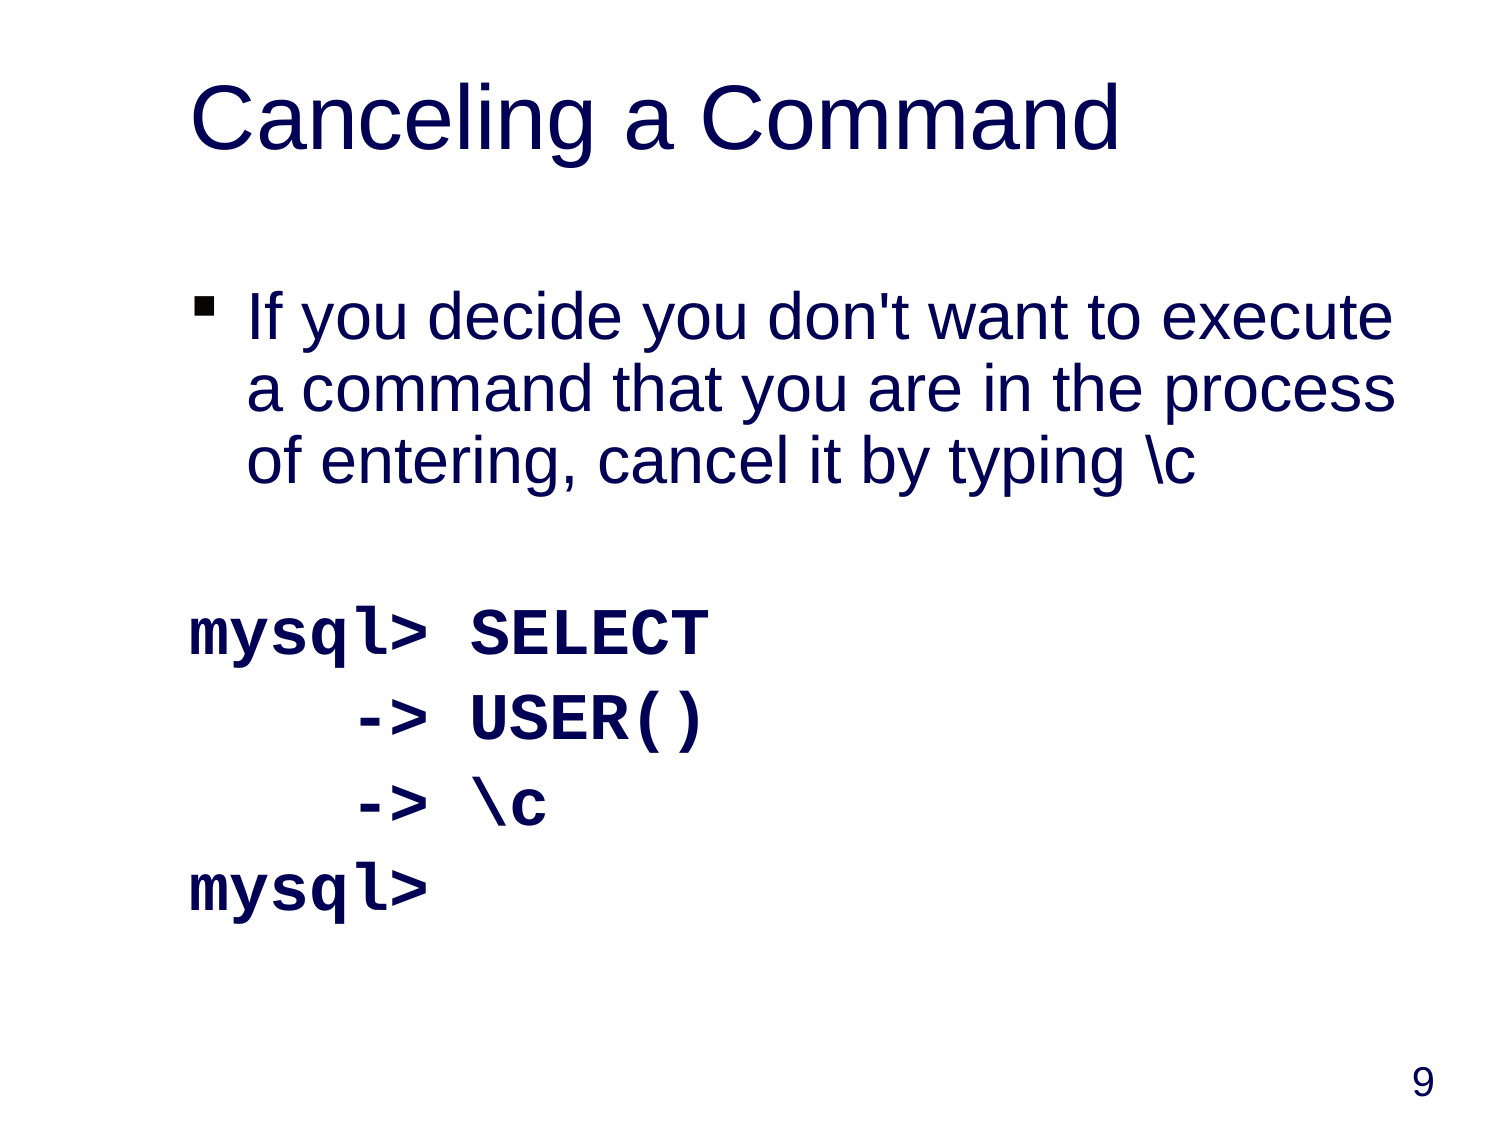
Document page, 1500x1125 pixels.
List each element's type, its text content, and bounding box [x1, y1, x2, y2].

list If you decide you don't want to execute a command that you are in the process of entering, cancel it by typing \c mysql> SELECT -> USER() -> \c mysql> [174, 275, 1450, 950]
slide_number 9 [1137, 1037, 1450, 1113]
title Canceling a Command [174, 37, 1450, 175]
